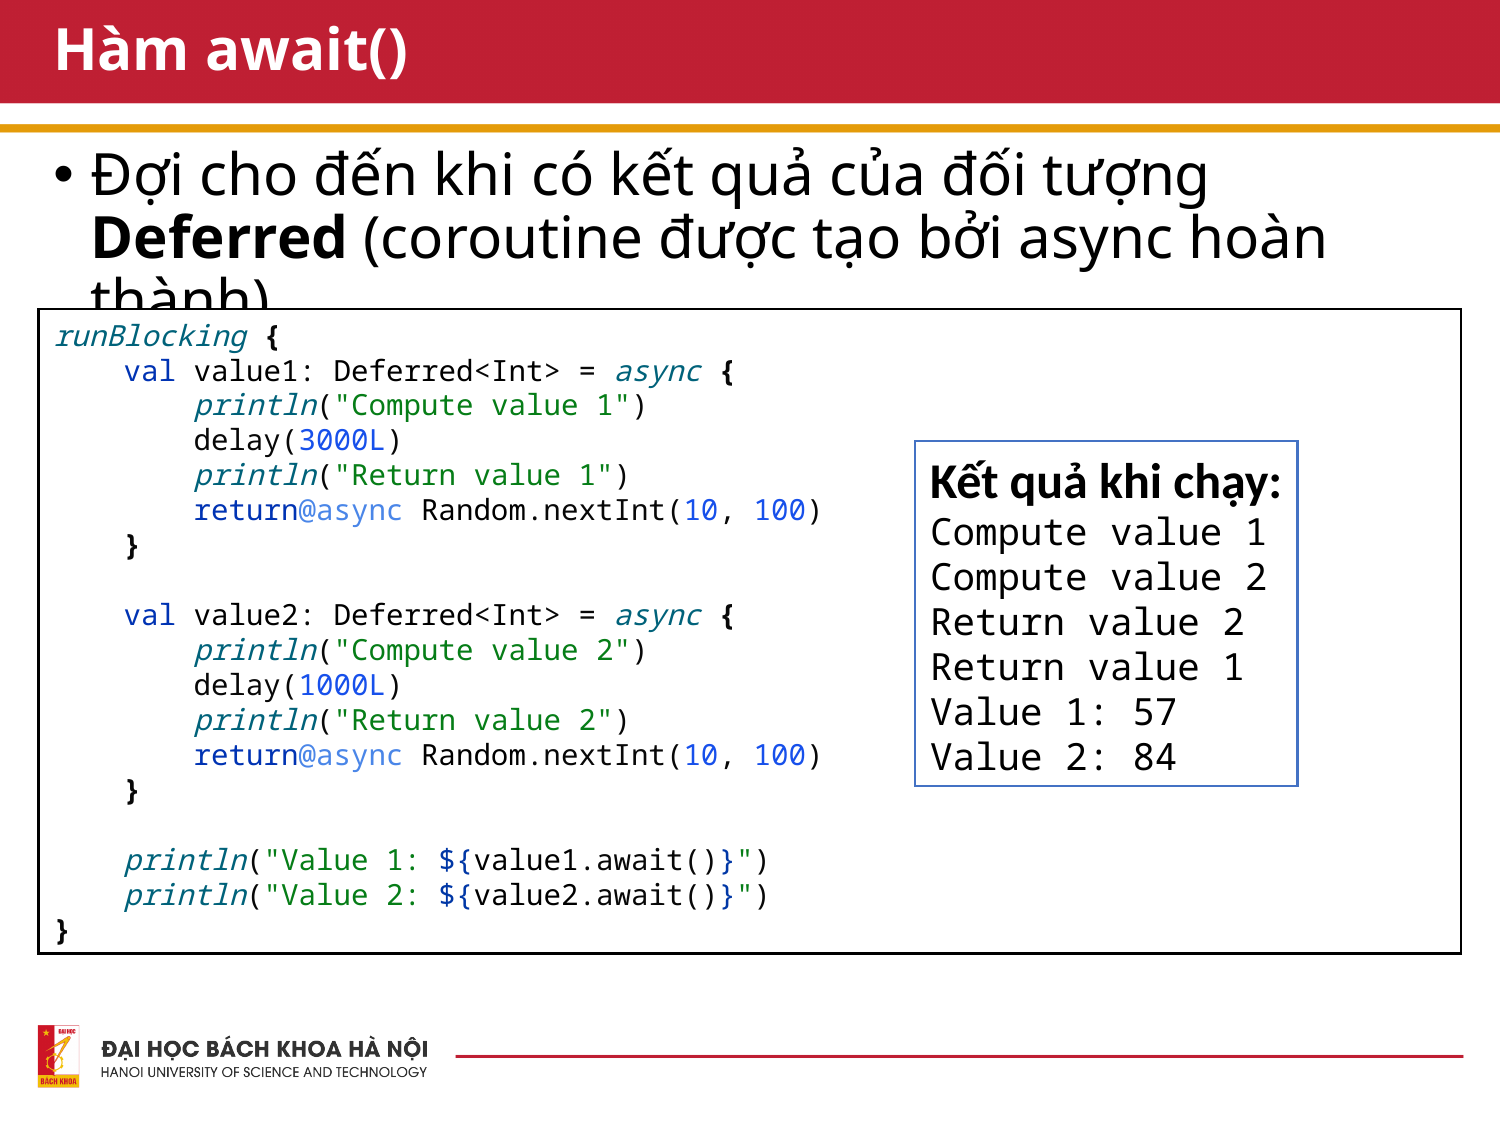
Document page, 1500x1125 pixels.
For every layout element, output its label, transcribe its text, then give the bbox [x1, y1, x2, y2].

text_box runBlocking { val value1: Deferred<Int> = async { println("Compute value 1") delay(3000L) println("Return value 1") return@async Random.nextInt(10, 100) } val value2: Deferred<Int> = async { println("Compute value 2") delay(1000L) println("Return value 2") return@async Random.nextInt(10, 100) } println("Value 1: ${value1.await()}") println("Value 2: ${value2.await()}") } [37, 308, 1462, 955]
picture [0, 0, 1500, 1125]
list Đợi cho đến khi có kết quả của đối tượng Deferred (coroutine được tạo bởi async hoàn thành) [38, 138, 1462, 282]
title Hàm await() [38, 12, 1462, 87]
text_box Kết quả khi chạy: Compute value 1 Compute value 2 Return value 2 Return value 1 Value 1: 57 Value 2: 84 [914, 440, 1299, 787]
